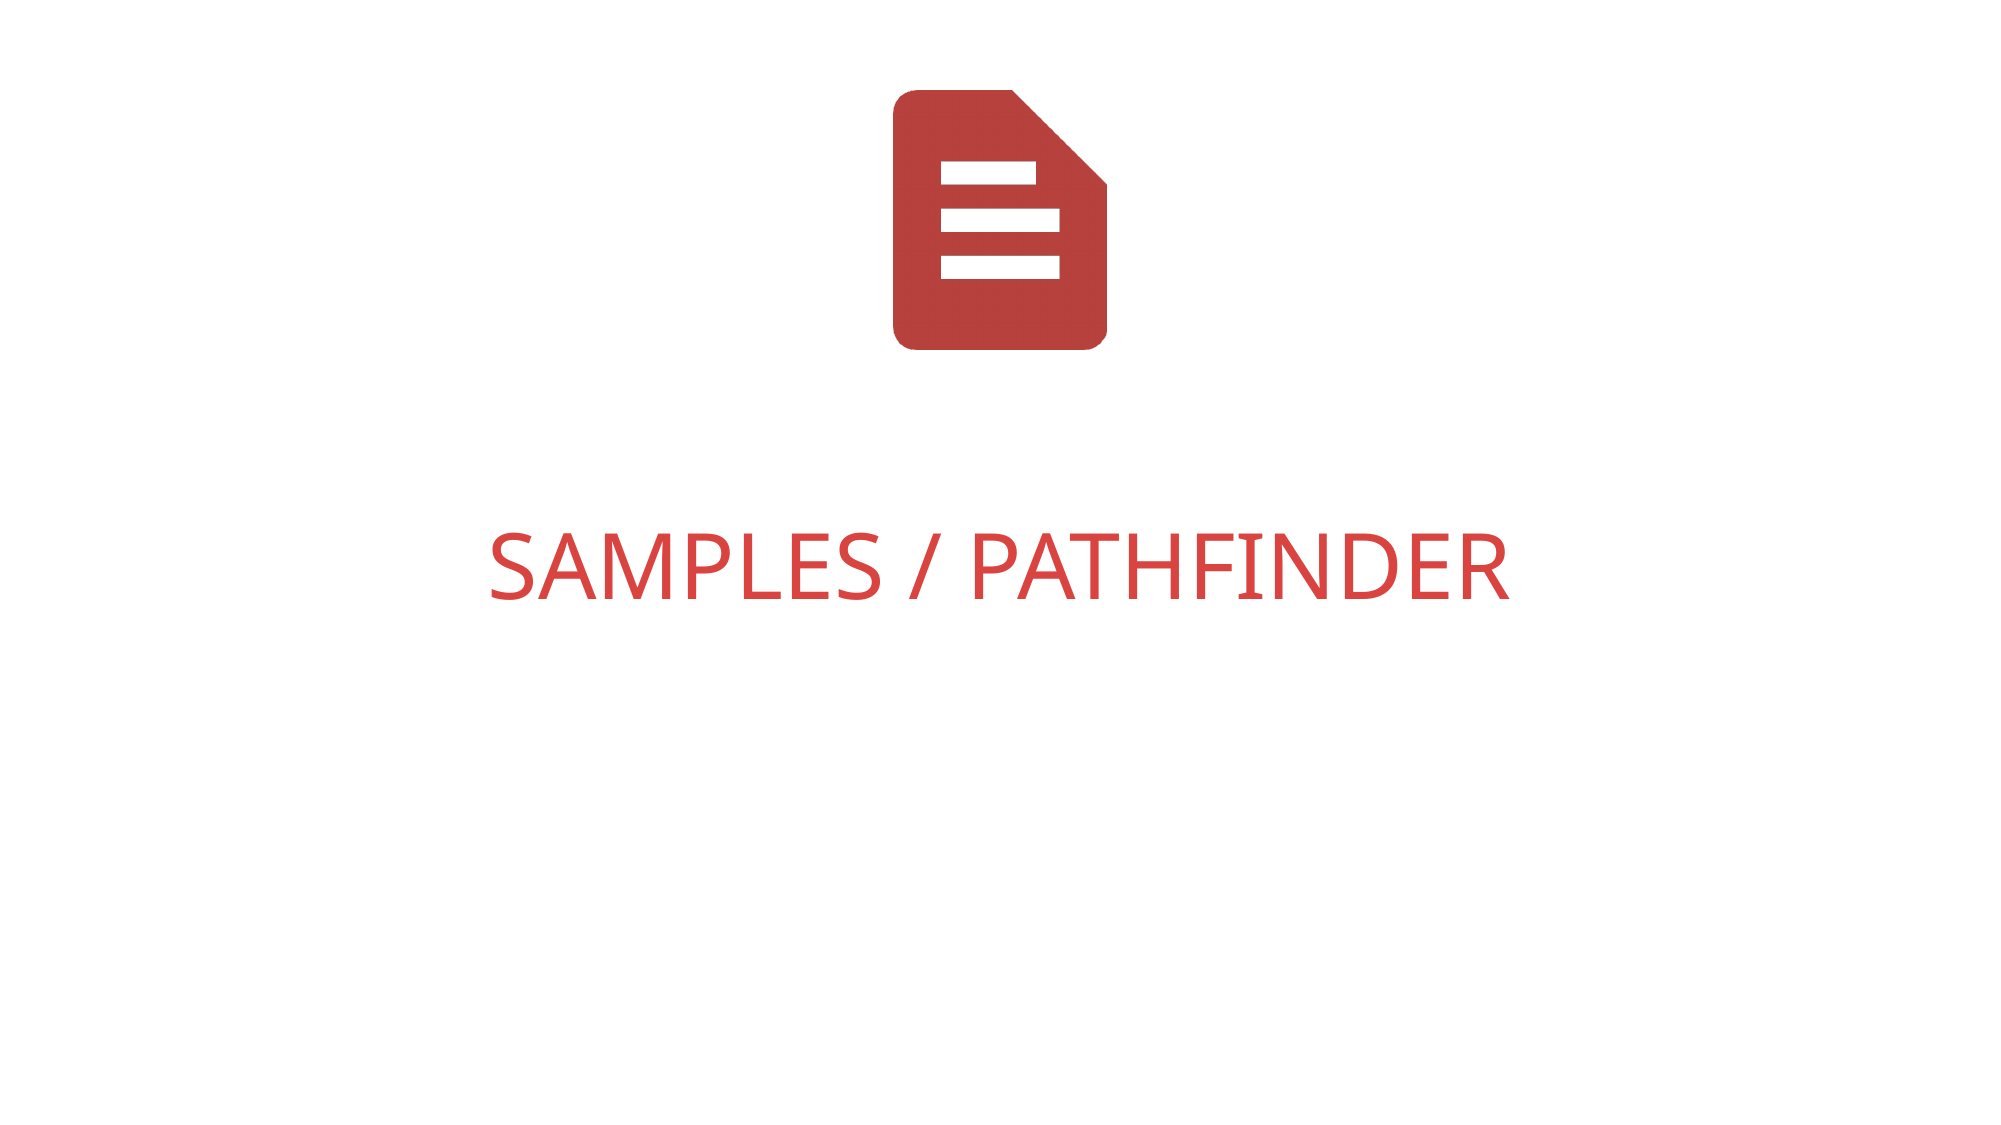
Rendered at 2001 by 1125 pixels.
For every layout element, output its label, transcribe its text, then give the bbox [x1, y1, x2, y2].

picture [893, 89, 1107, 351]
title Samples / pathfinder [212, 266, 1789, 859]
